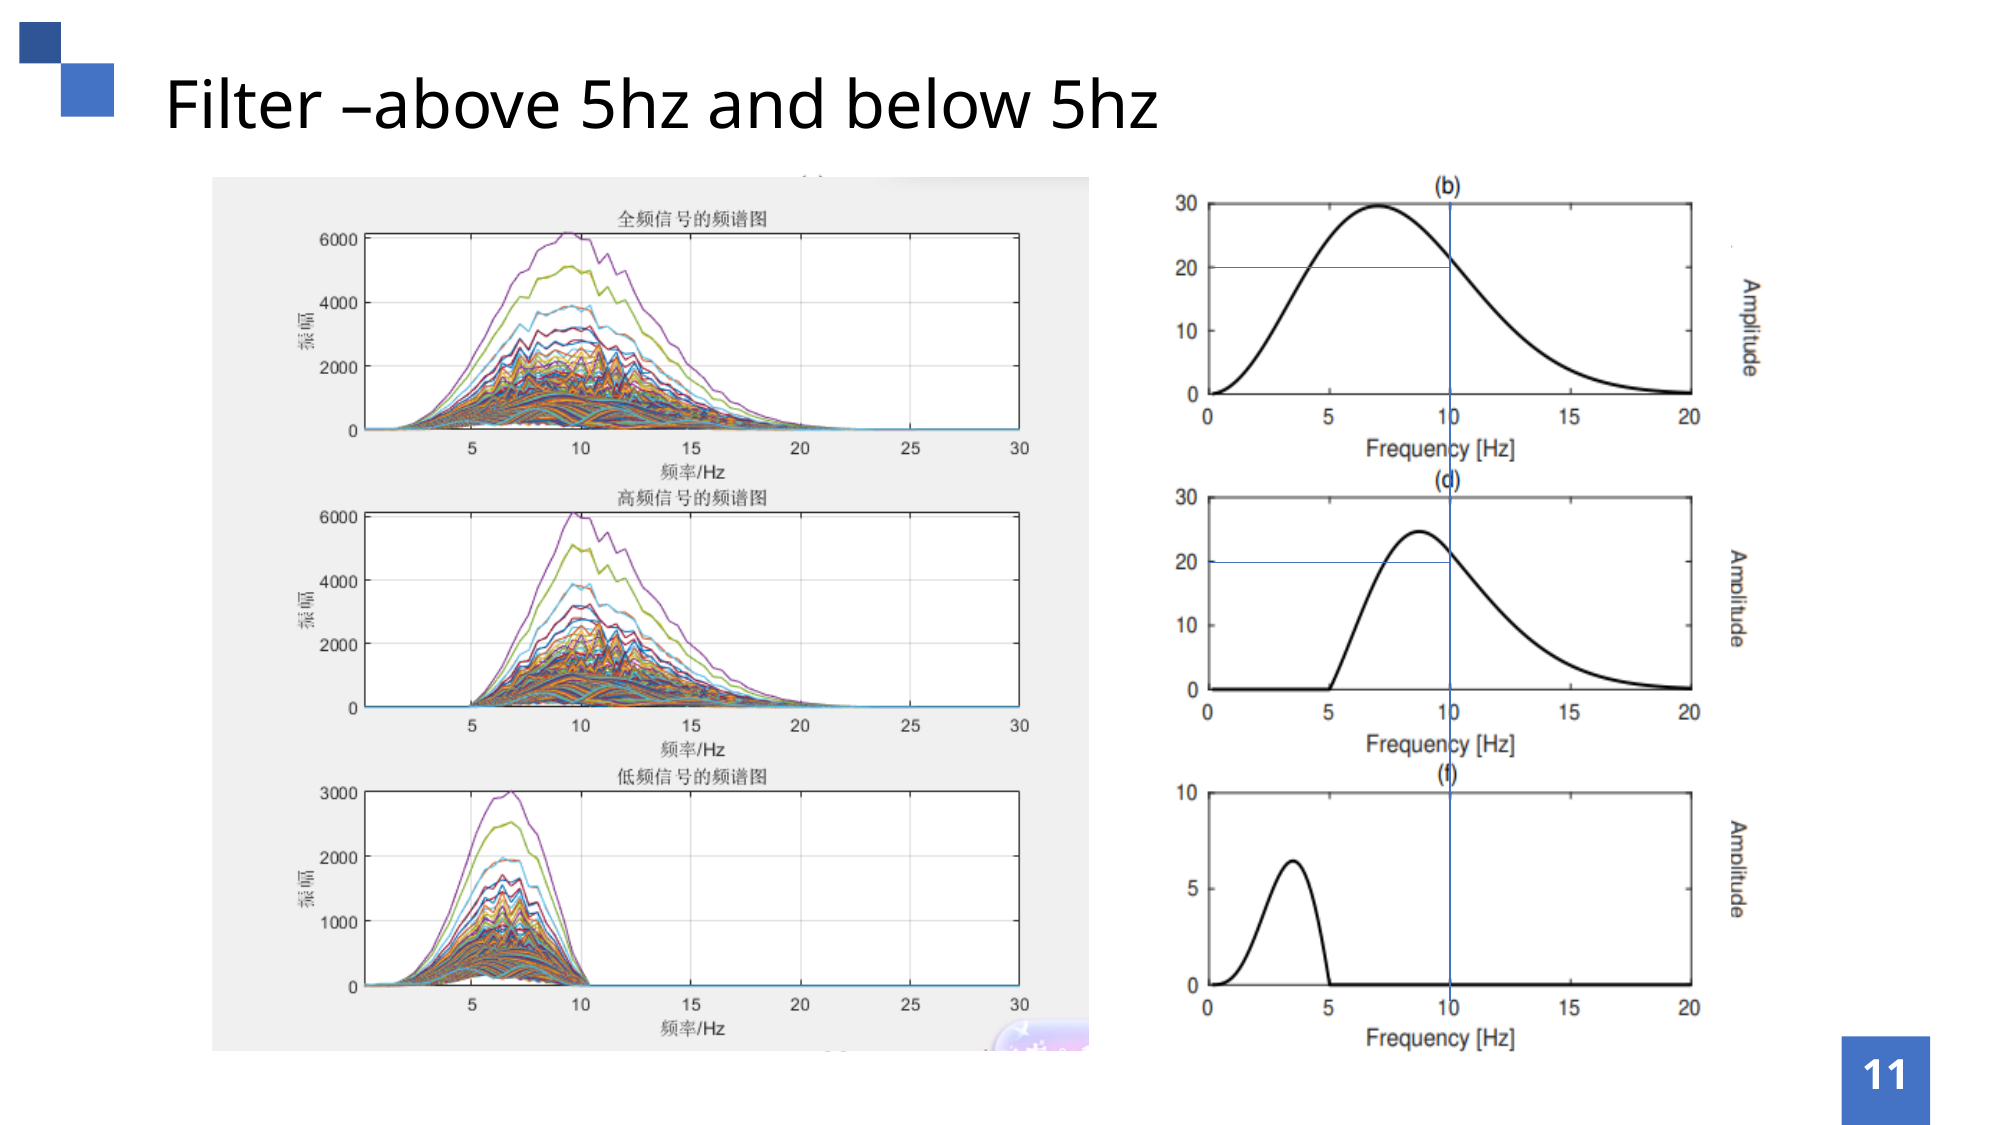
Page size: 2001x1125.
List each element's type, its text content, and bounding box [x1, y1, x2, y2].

text_box Filter –above 5hz and below 5hz [150, 54, 1343, 150]
slide_number 11 [1771, 1046, 2000, 1107]
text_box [387, 163, 1788, 1077]
picture [212, 177, 1089, 1051]
